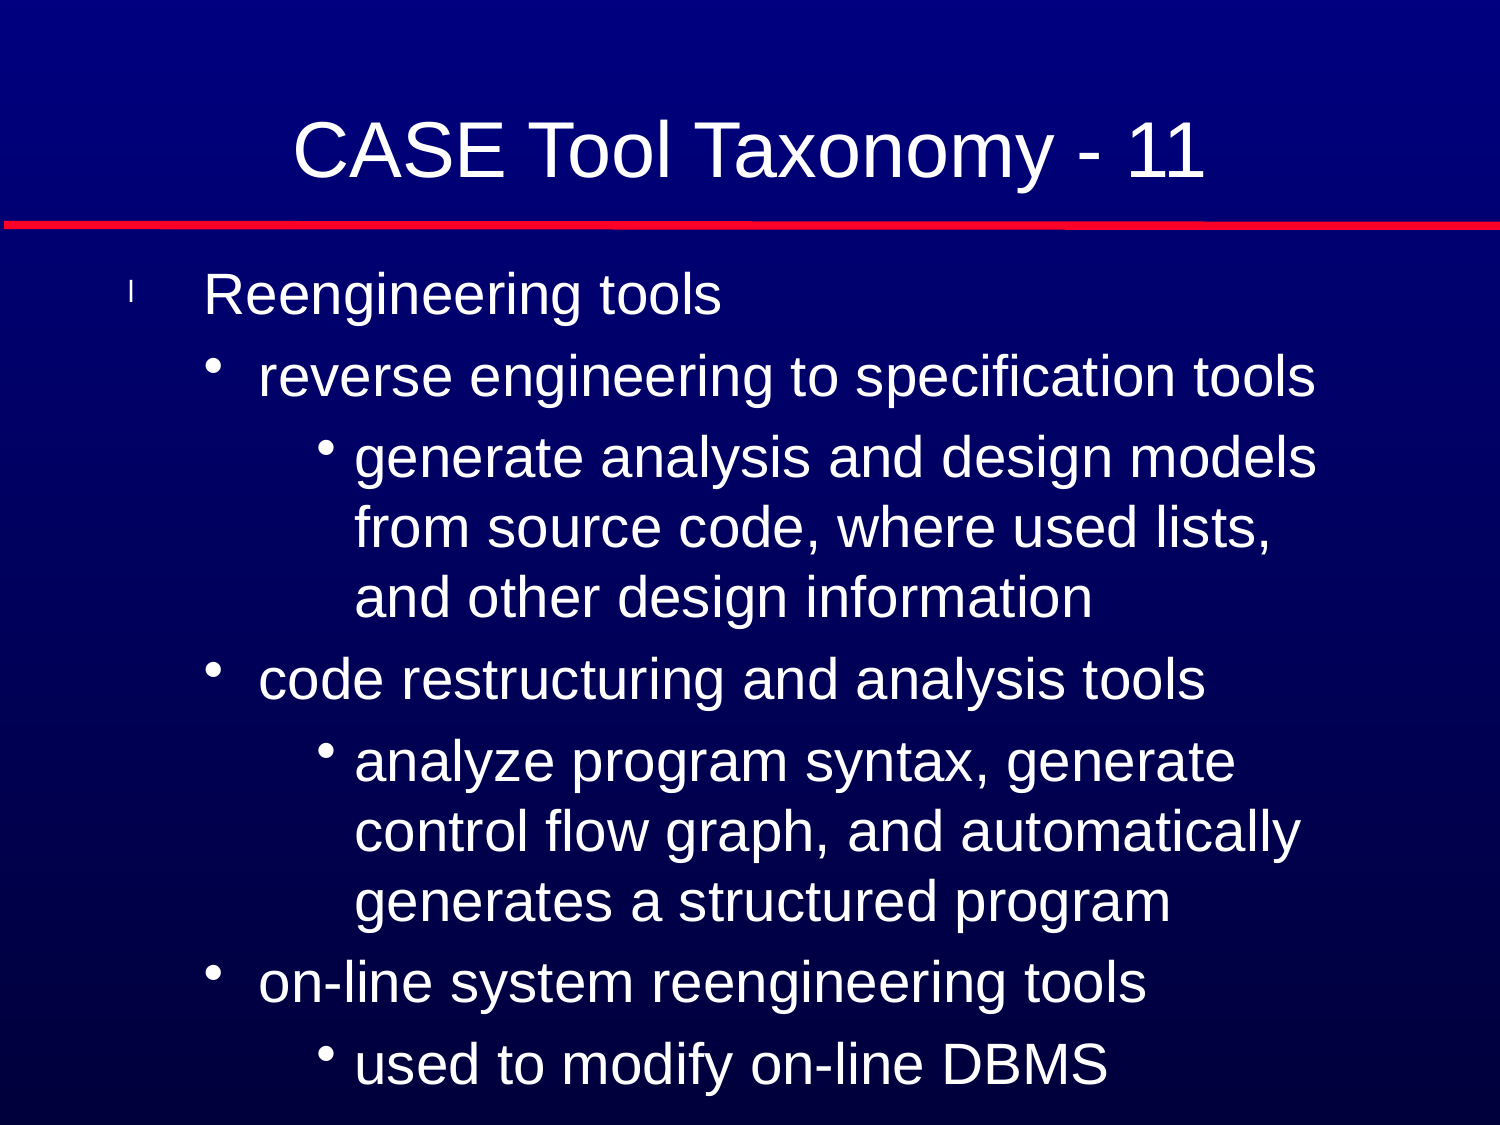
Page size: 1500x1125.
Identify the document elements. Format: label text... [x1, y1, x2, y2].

list Reengineering tools reverse engineering to specification tools generate analysis and design models from source code, where used lists, and other design information code restructuring and analysis tools analyze program syntax, generate control flow graph, and automatically generates a structured program on-line system reengineering tools used to modify on-line DBMS [111, 248, 1389, 1063]
title CASE Tool Taxonomy - 11 [109, 49, 1391, 202]
